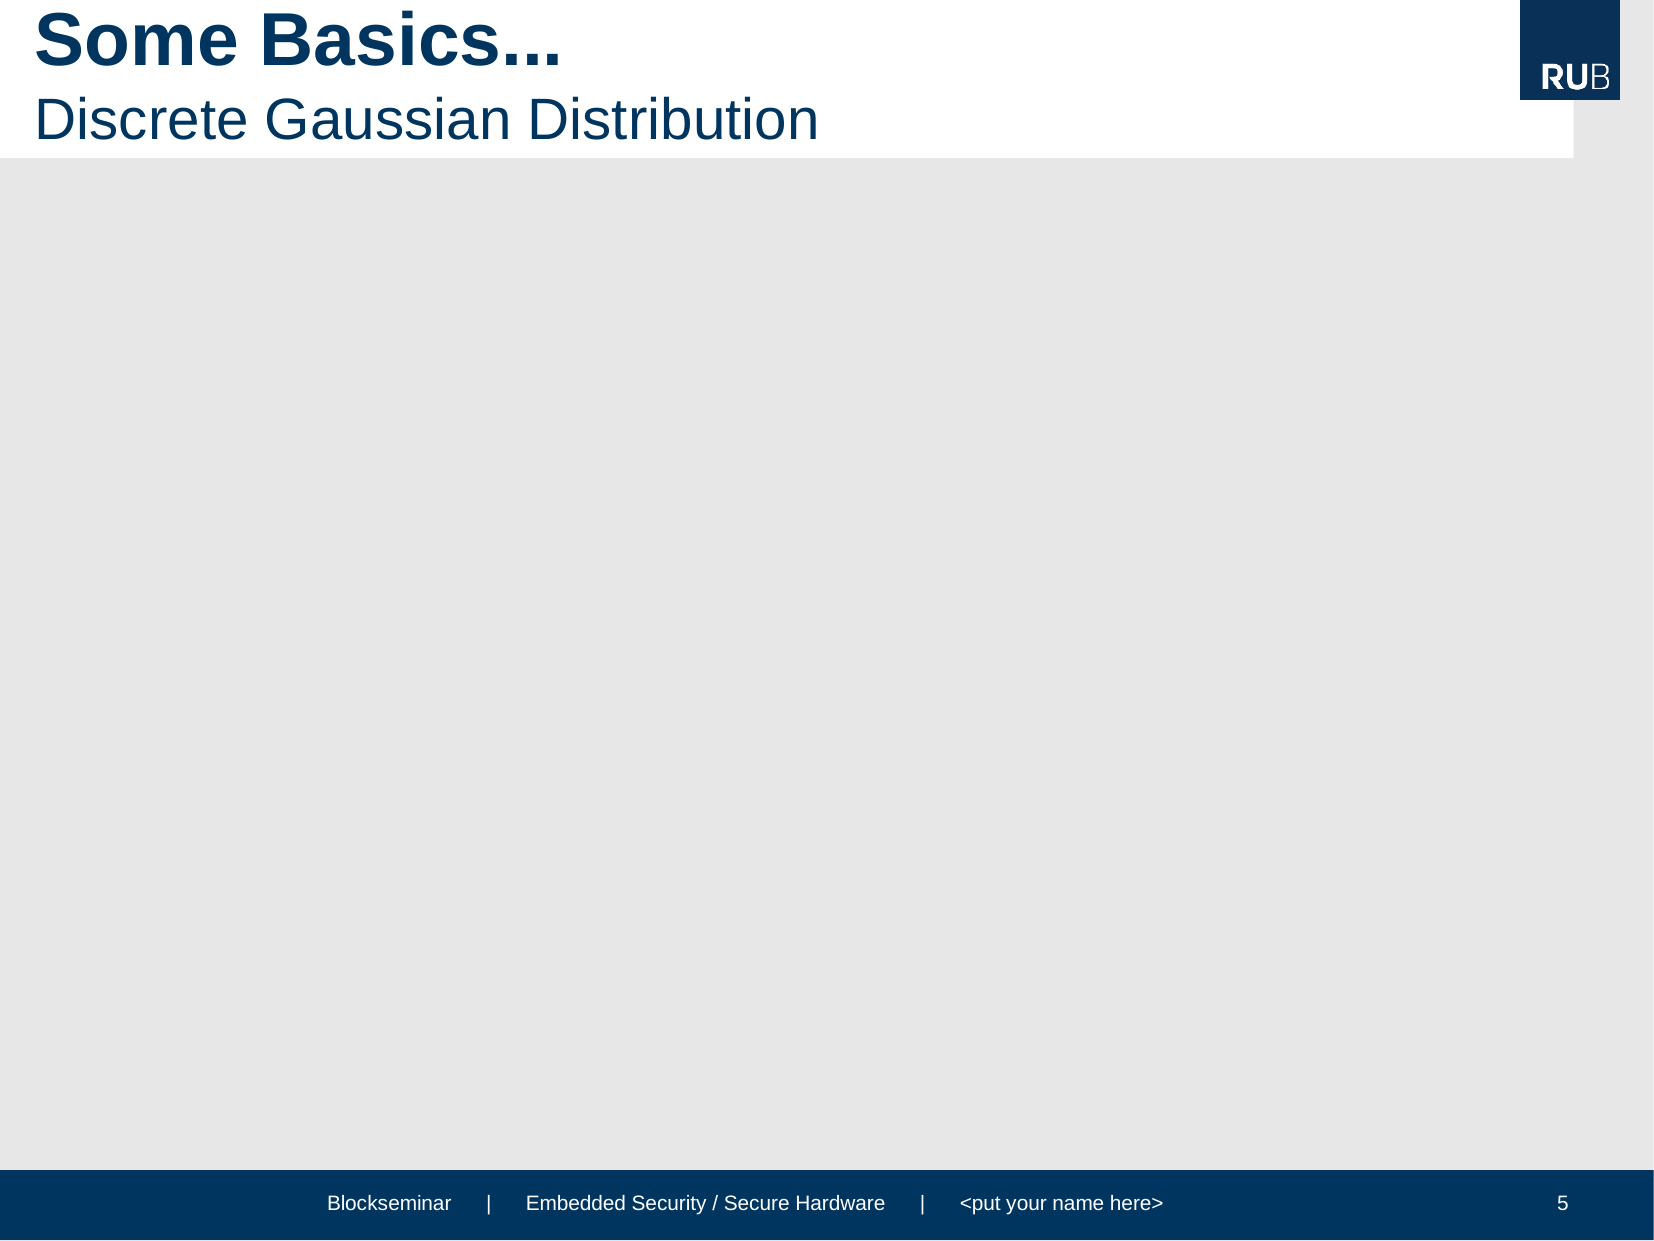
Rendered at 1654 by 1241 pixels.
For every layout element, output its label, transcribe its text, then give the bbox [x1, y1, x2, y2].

title Some Basics... Discrete Gaussian Distribution [20, 0, 1507, 149]
picture [1520, 0, 1620, 100]
